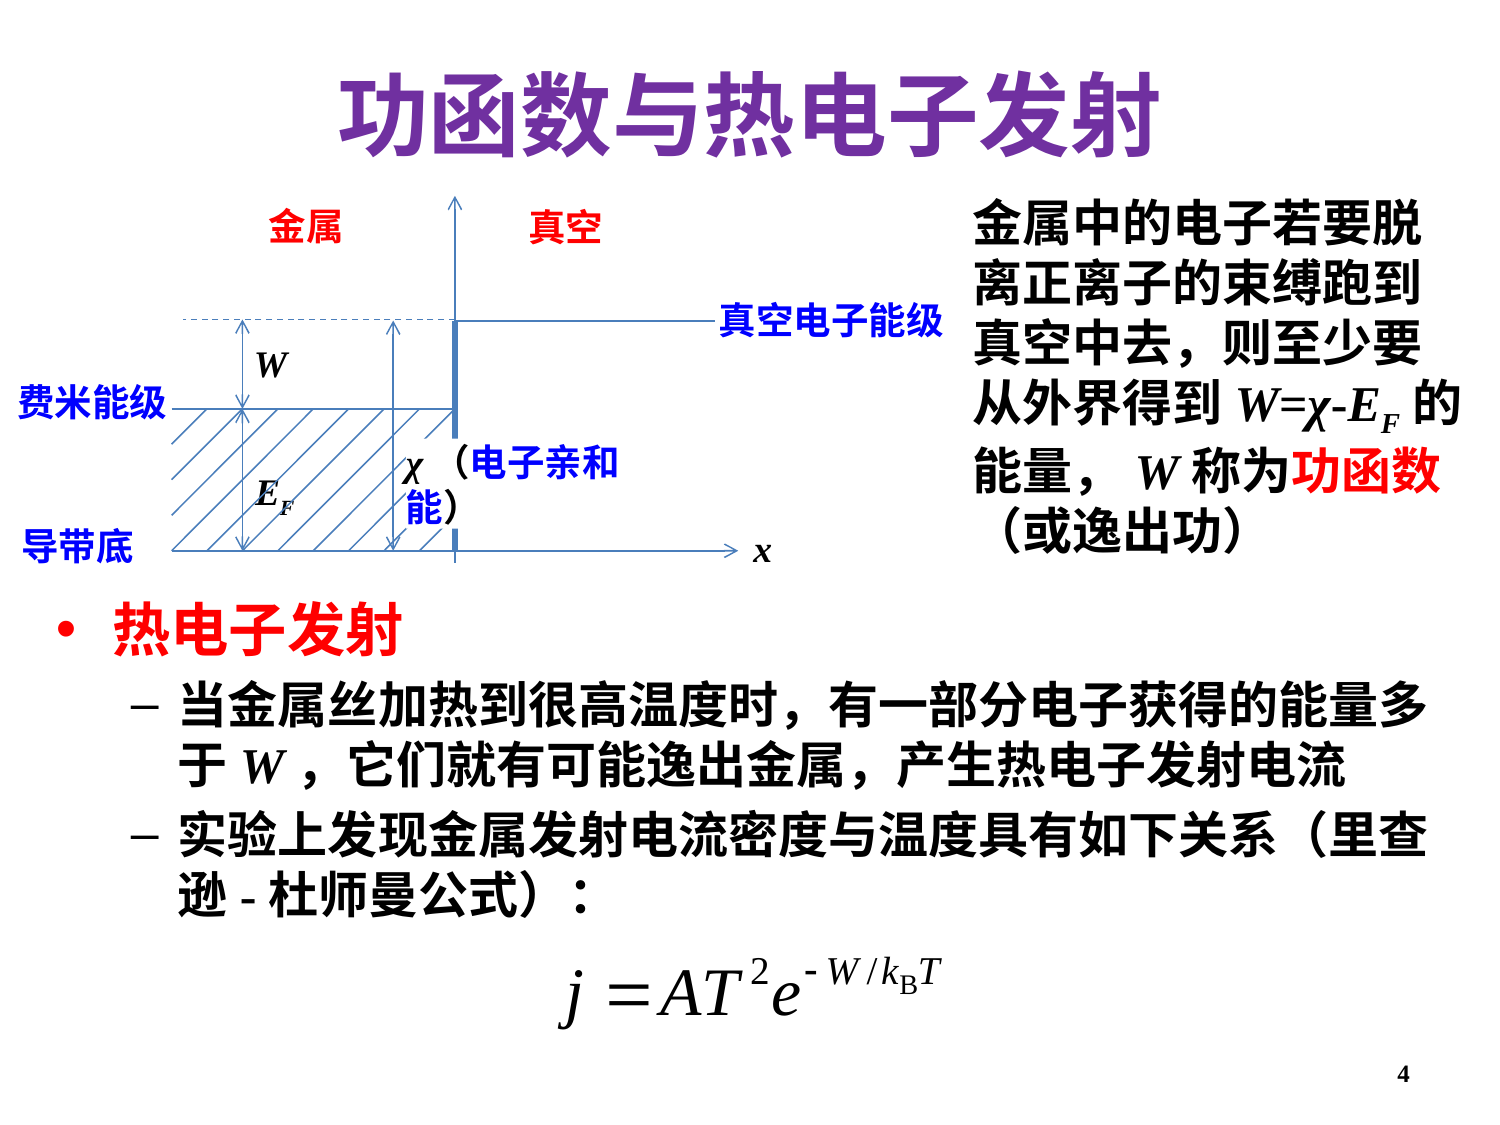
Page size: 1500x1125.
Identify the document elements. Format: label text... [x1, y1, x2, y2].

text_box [1, 195, 788, 579]
text_box 金属中的电子若要脱离正离子的束缚跑到真空中去，则至少要从外界得到W=χ-EF的能量，W称为功函数（或逸出功） [957, 183, 1480, 567]
text_box 真空电子能级 [791, 289, 957, 349]
slide_number 4 [1074, 1042, 1425, 1103]
text_box 热电子发射 当金属丝加热到很高温度时，有一部分电子获得的能量多于W，它们就有可能逸出金属，产生热电子发射电流 实验上发现金属发射电流密度与温度具有如下关系（里查逊-杜师曼公式）： [41, 586, 1459, 1023]
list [542, 941, 955, 1044]
title 功函数与热电子发射 [75, 19, 1425, 207]
